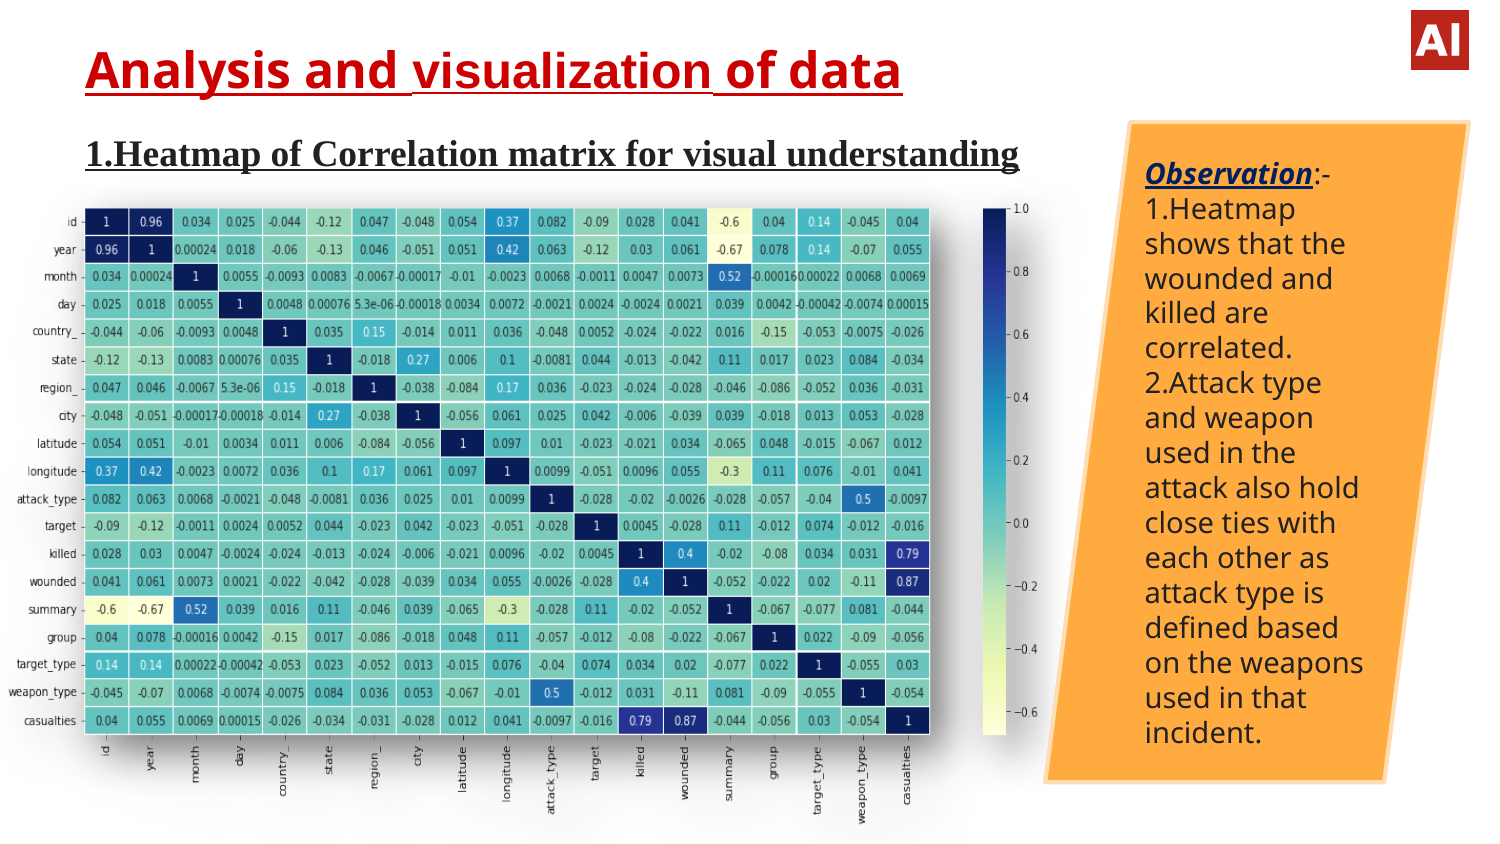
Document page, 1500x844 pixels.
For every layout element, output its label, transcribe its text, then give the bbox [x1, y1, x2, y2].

text_box Observation:- 1.Heatmap shows that the wounded and killed are correlated. 2.Attack type and weapon used in the attack also hold close ties with each other as attack type is defined based on the weapons used in that incident. [1049, 119, 1472, 785]
picture [1411, 10, 1469, 70]
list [0, 195, 1046, 832]
title Analysis and visualization of data [70, 23, 1023, 88]
text_box 1.Heatmap of Correlation matrix for visual understanding [70, 122, 1180, 222]
